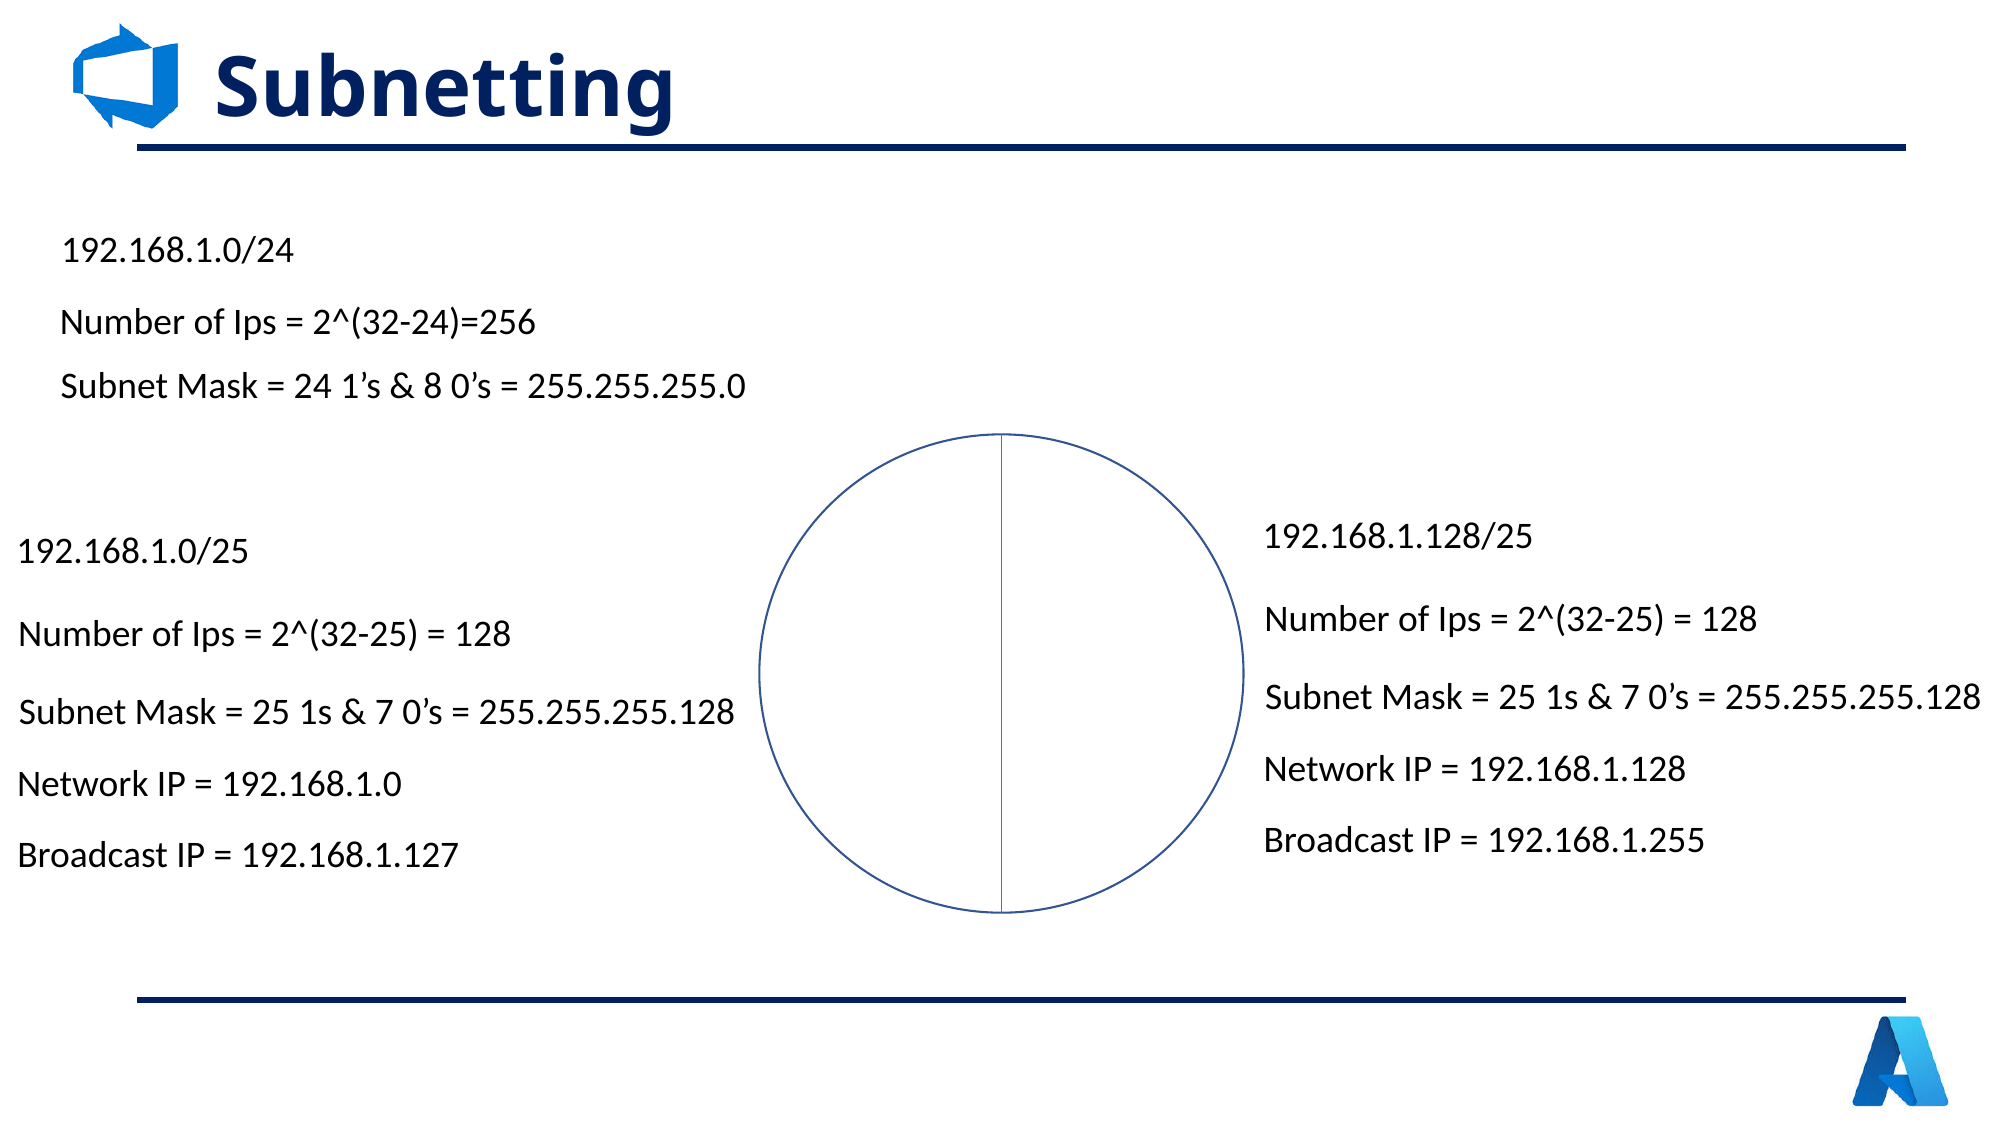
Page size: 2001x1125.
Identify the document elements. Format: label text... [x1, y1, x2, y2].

text_box 192.168.1.0/24 [46, 217, 310, 278]
text_box Number of Ips = 2^(32-24)=256 [45, 289, 552, 350]
text_box Number of Ips = 2^(32-25) = 128 [3, 601, 527, 662]
text_box Network IP = 192.168.1.0 [2, 751, 418, 811]
text_box Network IP = 192.168.1.128 [1248, 736, 1702, 797]
text_box Broadcast IP = 192.168.1.127 [2, 822, 475, 883]
picture [64, 20, 200, 139]
text_box Subnet Mask = 25 1s & 7 0’s = 255.255.255.128 [4, 679, 751, 740]
title Subnetting [199, 37, 1798, 143]
text_box [758, 433, 1245, 914]
text_box Number of Ips = 2^(32-25) = 128 [1249, 586, 1774, 647]
text_box Subnet Mask = 24 1’s & 8 0’s = 255.255.255.0 [45, 353, 770, 414]
picture [1848, 1009, 1952, 1113]
text_box 192.168.1.128/25 [1247, 503, 1549, 564]
text_box Subnet Mask = 25 1s & 7 0’s = 255.255.255.128 [1250, 664, 1997, 725]
text_box Broadcast IP = 192.168.1.255 [1248, 807, 1721, 868]
text_box 192.168.1.0/25 [1, 518, 265, 579]
